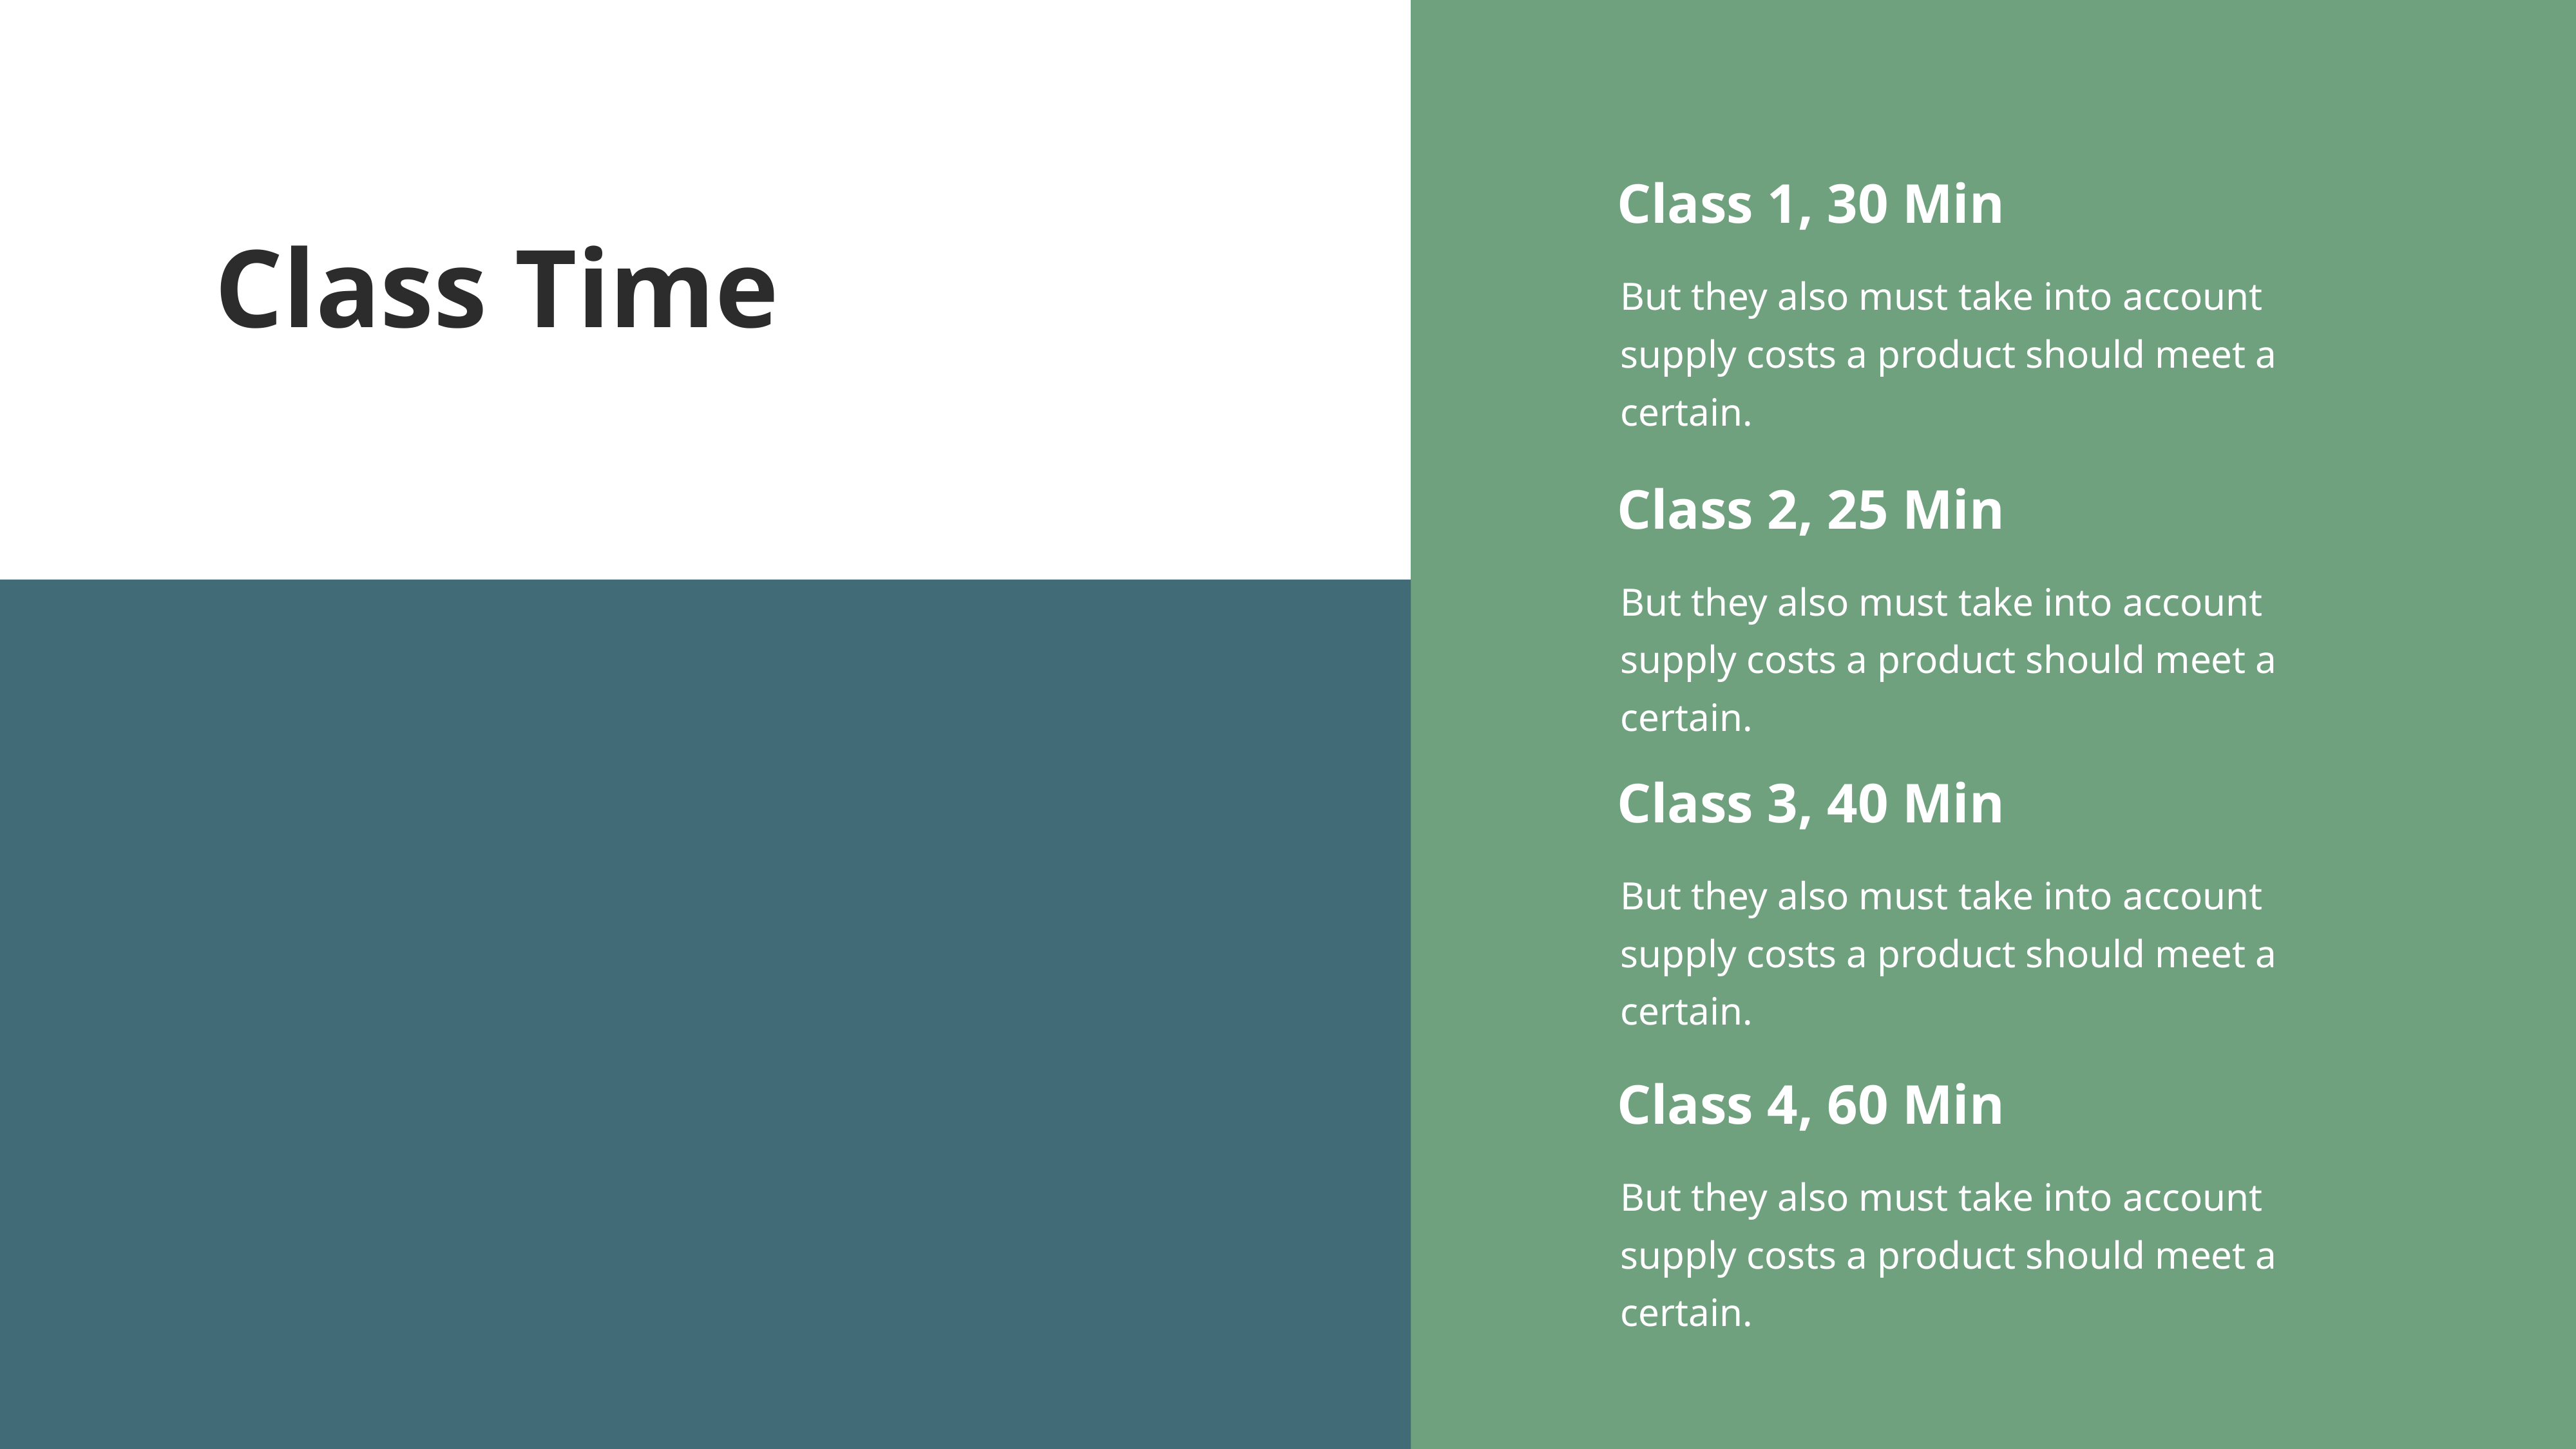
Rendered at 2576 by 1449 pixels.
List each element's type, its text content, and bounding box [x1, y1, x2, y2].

text_box Class Time [205, 215, 1001, 354]
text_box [1597, 470, 2384, 689]
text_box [1597, 165, 2384, 383]
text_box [1597, 1065, 2384, 1284]
picture [0, 579, 1411, 1449]
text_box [1597, 764, 2384, 983]
text_box [1410, 0, 2576, 1449]
